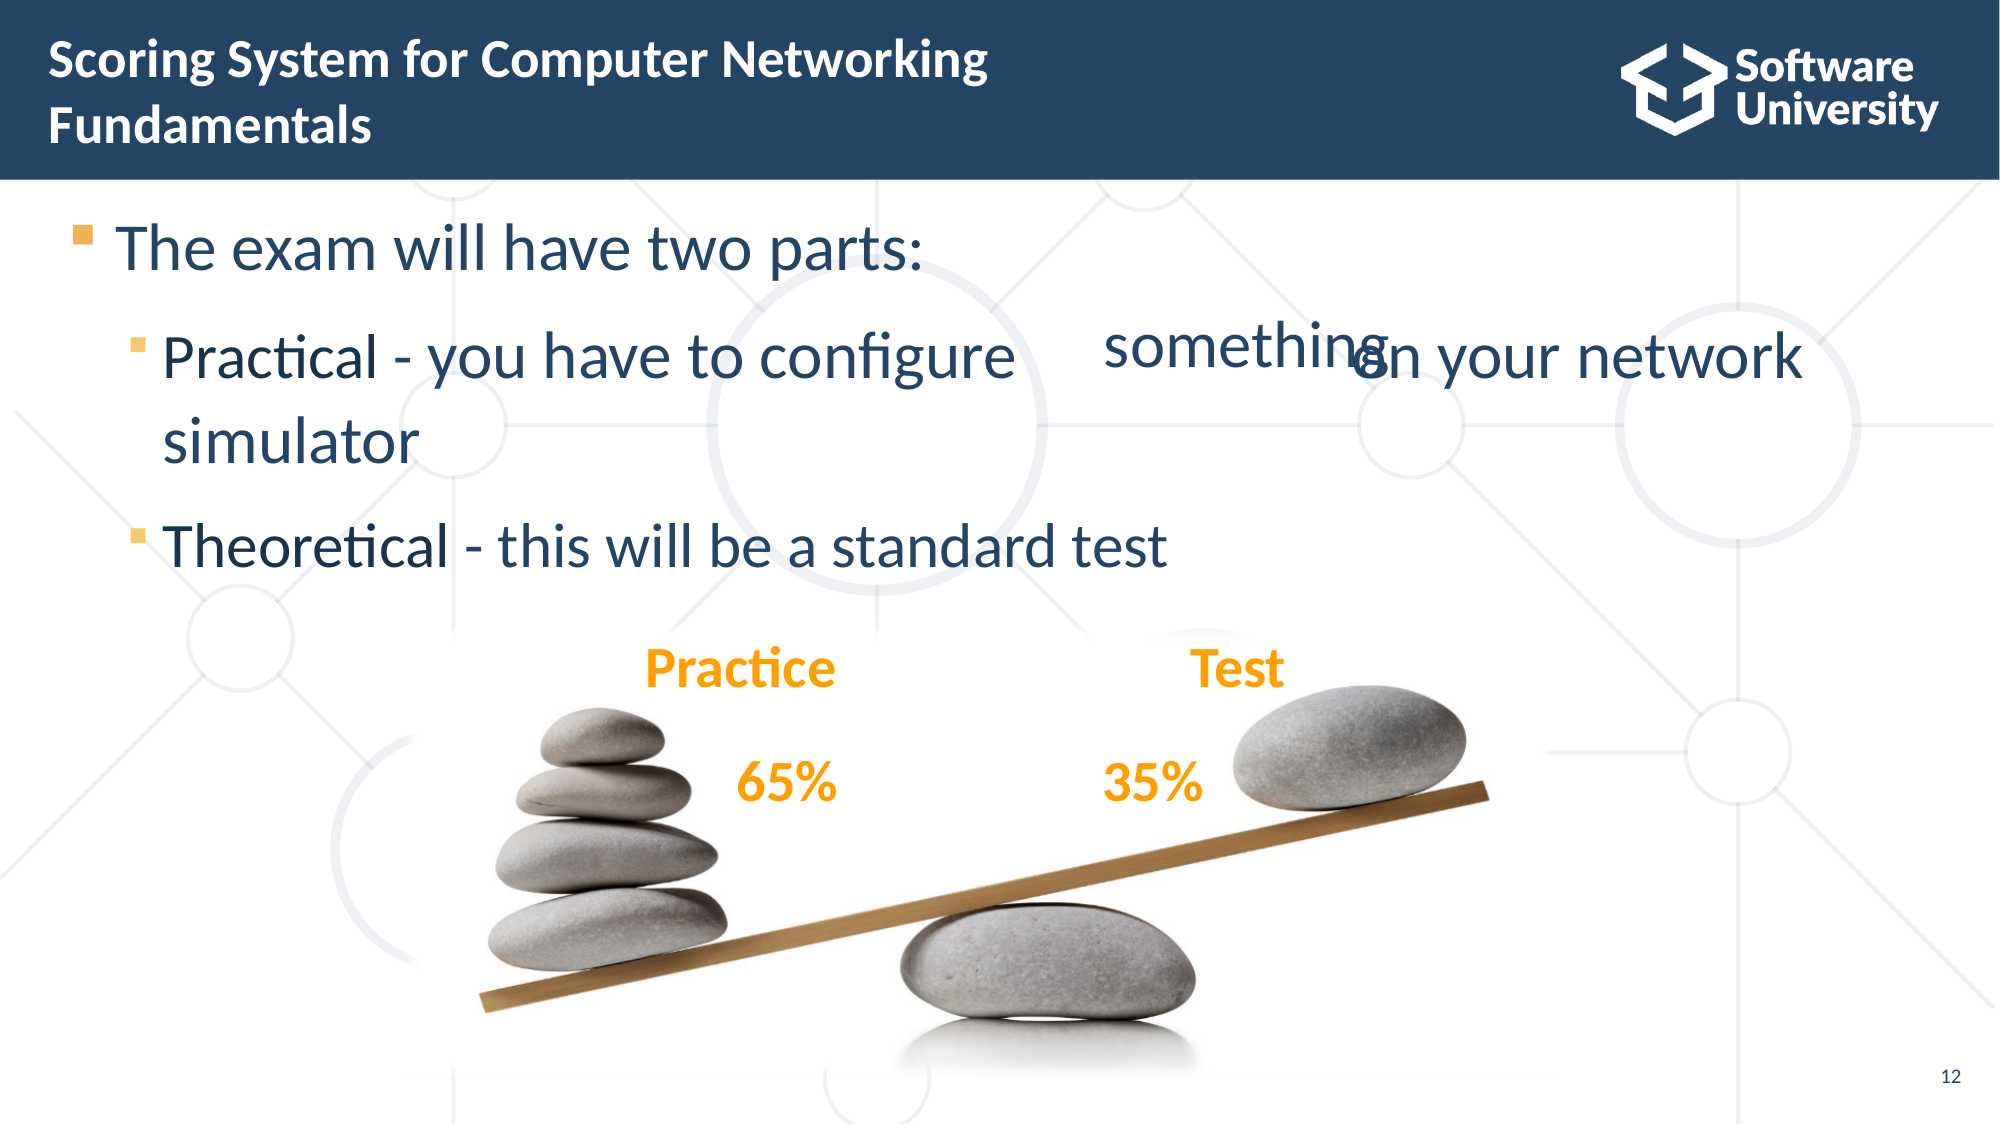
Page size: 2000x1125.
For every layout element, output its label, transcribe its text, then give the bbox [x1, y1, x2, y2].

picture [1621, 43, 1939, 136]
title Scoring System for Computer Networking Fundamentals [31, 16, 1591, 162]
text_box The exam will have two parts: Practical - you have to configure on your network simulator Theoretical - this will be a standard test [50, 193, 1938, 589]
slide_number 12 [1896, 1049, 1968, 1101]
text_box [399, 620, 1560, 1081]
text_box something [1089, 293, 1417, 389]
